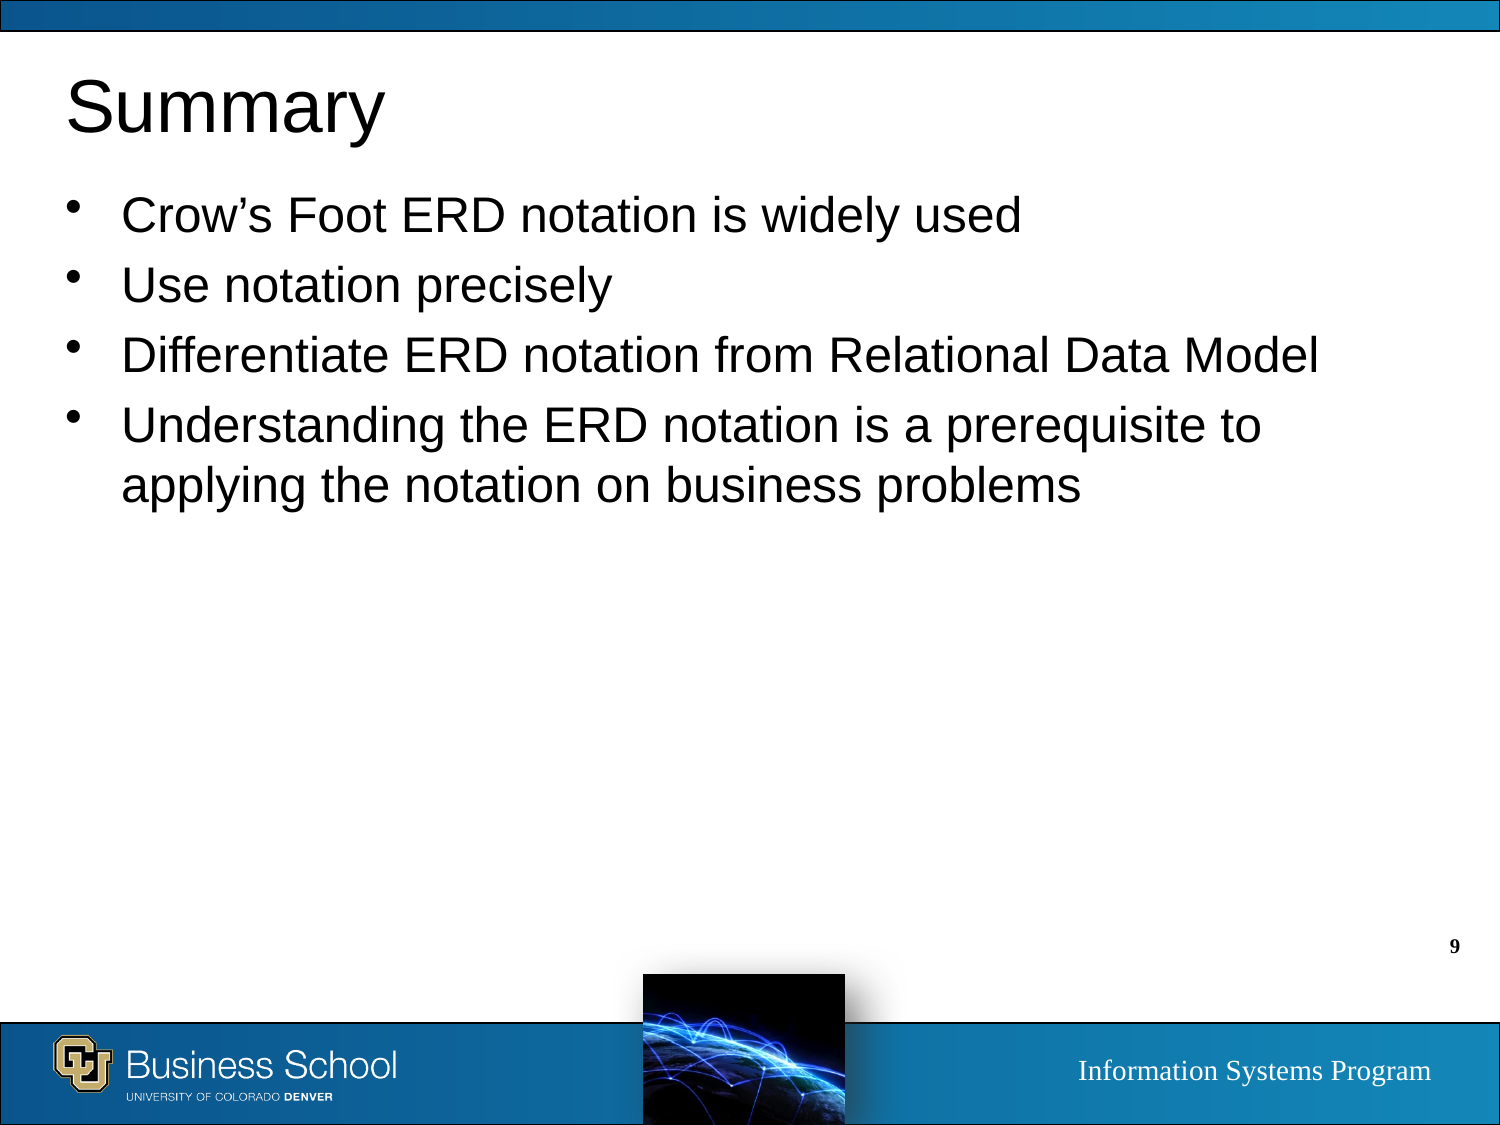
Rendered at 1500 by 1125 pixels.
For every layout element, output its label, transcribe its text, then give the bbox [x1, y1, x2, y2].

picture [53, 1034, 396, 1101]
title Summary [49, 49, 1426, 163]
list Crow’s Foot ERD notation is widely used Use notation precisely Differentiate ERD notation from Relational Data Model Understanding the ERD notation is a prerequisite to applying the notation on business problems [49, 174, 1426, 913]
picture [643, 974, 845, 1125]
